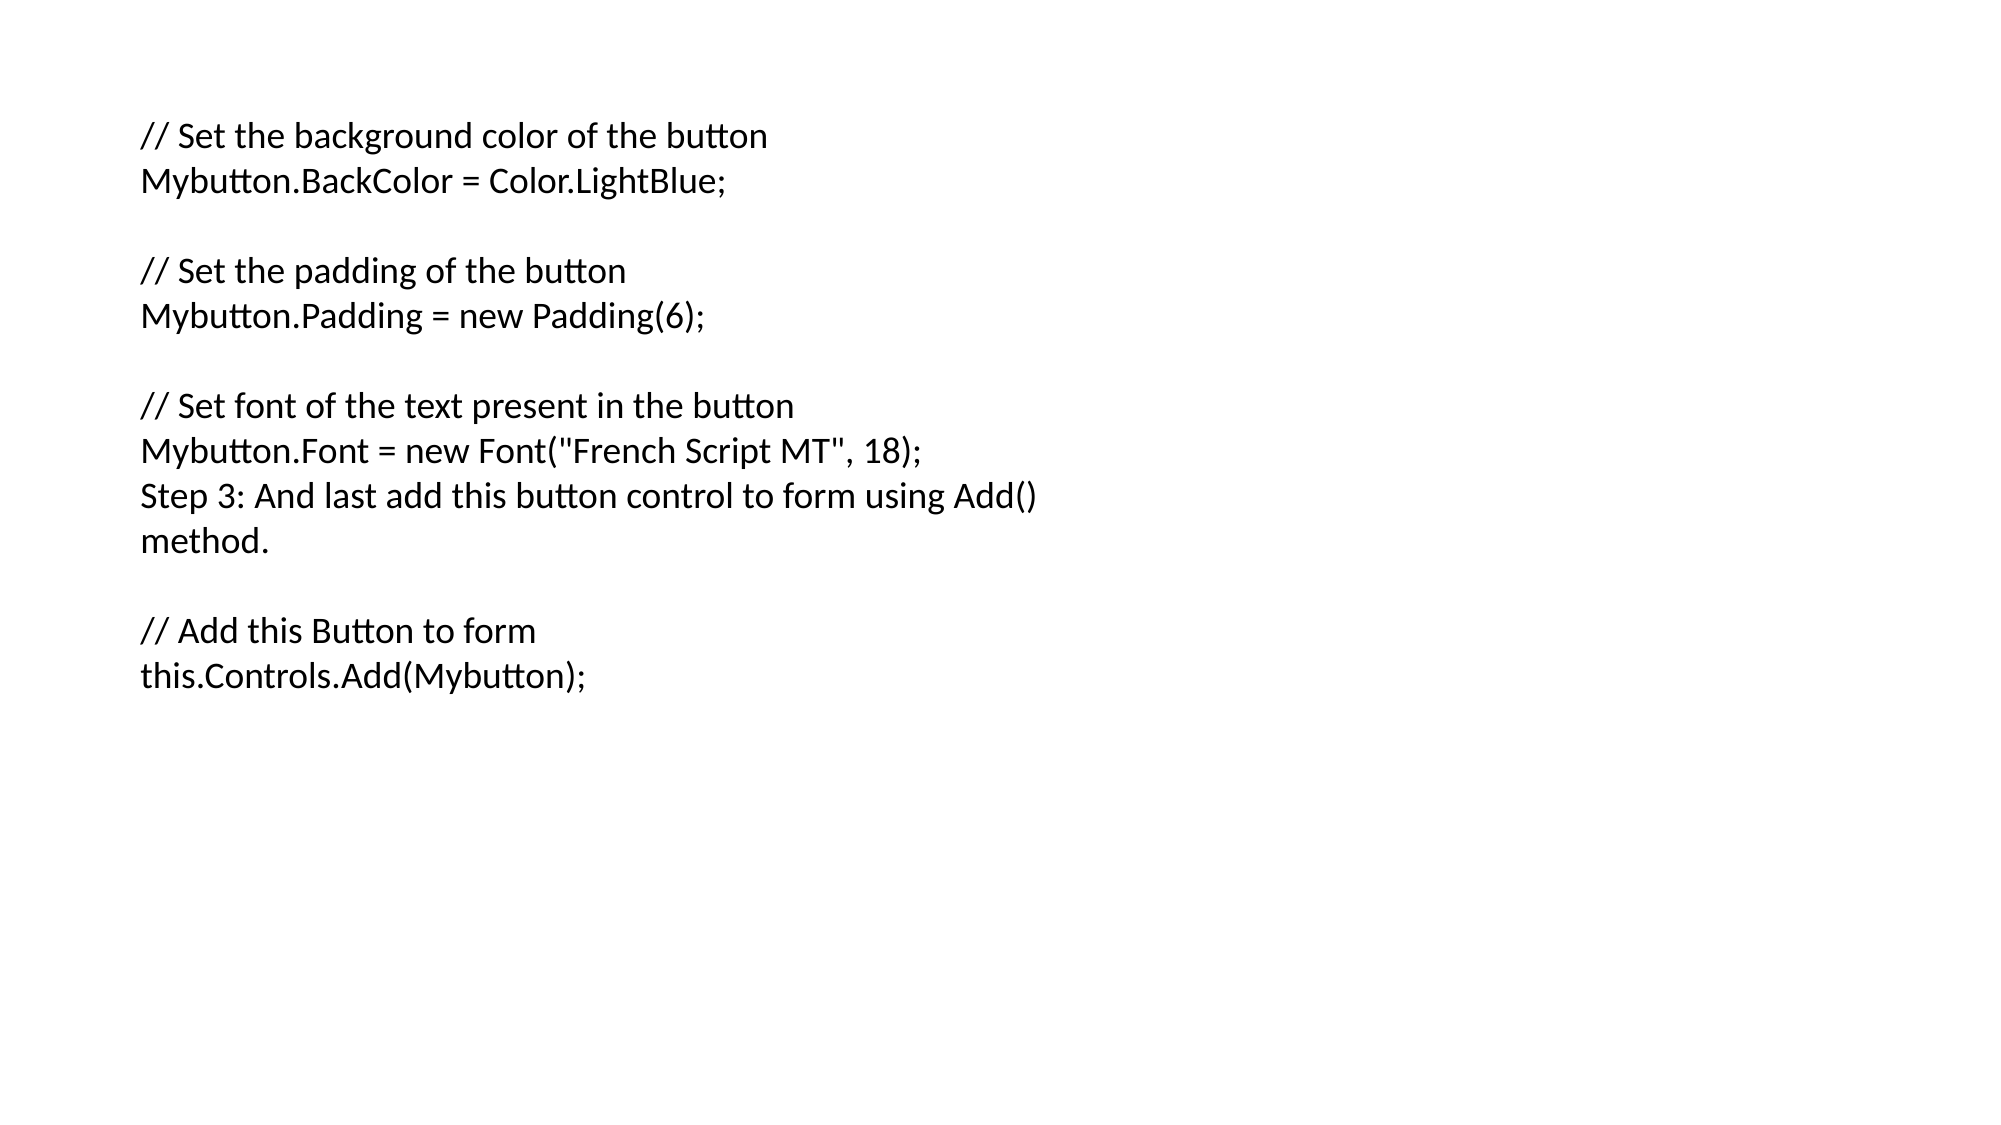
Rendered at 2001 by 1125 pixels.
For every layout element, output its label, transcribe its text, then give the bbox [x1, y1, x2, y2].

text_box // Set the background color of the button Mybutton.BackColor = Color.LightBlue; // Set the padding of the button Mybutton.Padding = new Padding(6); // Set font of the text present in the button Mybutton.Font = new Font("French Script MT", 18); Step 3: And last add this button control to form using Add() method. // Add this Button to form this.Controls.Add(Mybutton); [125, 103, 1126, 704]
